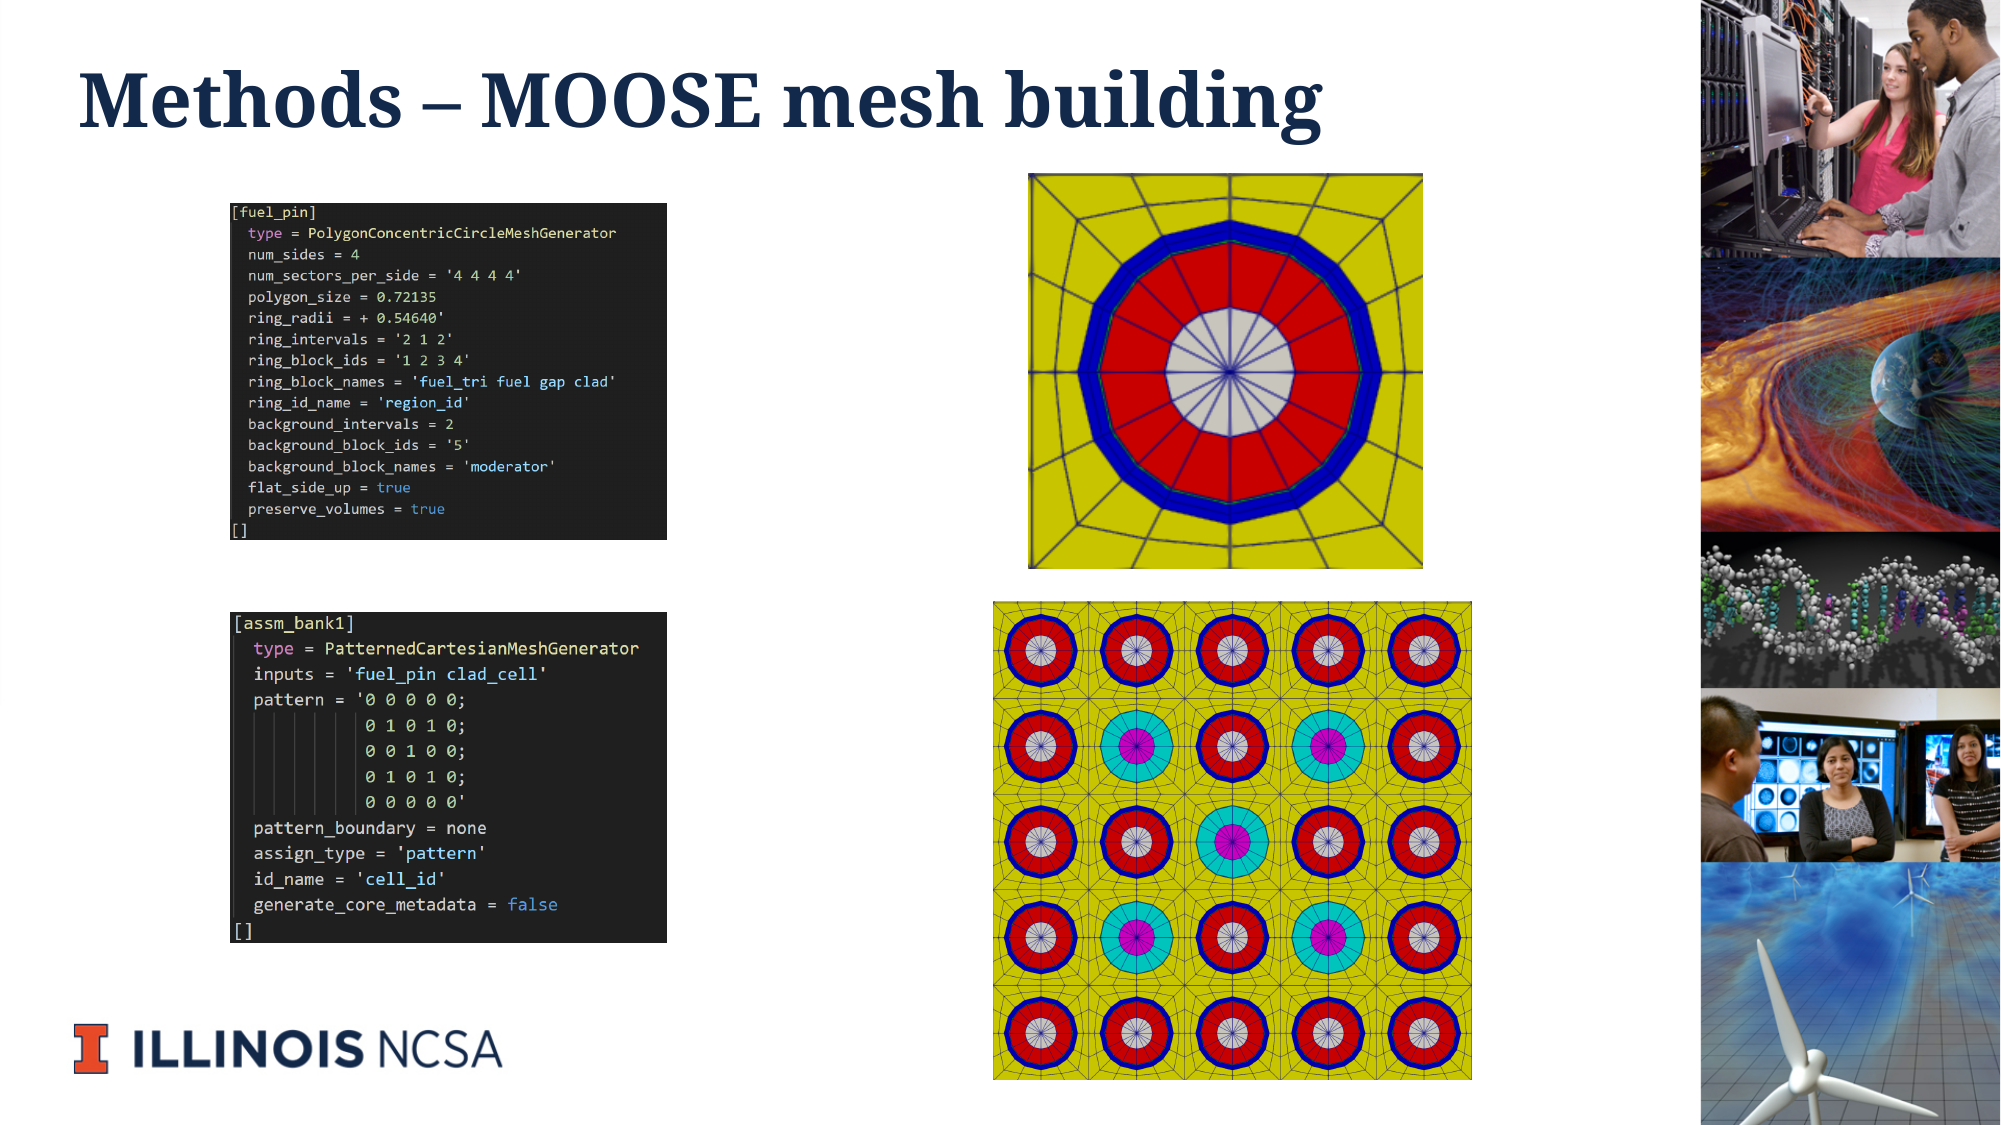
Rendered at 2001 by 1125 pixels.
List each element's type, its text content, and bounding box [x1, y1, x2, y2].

text_box Methods – MOOSE mesh building [63, 45, 1641, 157]
text_box [63, 170, 1641, 977]
picture [0, 0, 2001, 1125]
